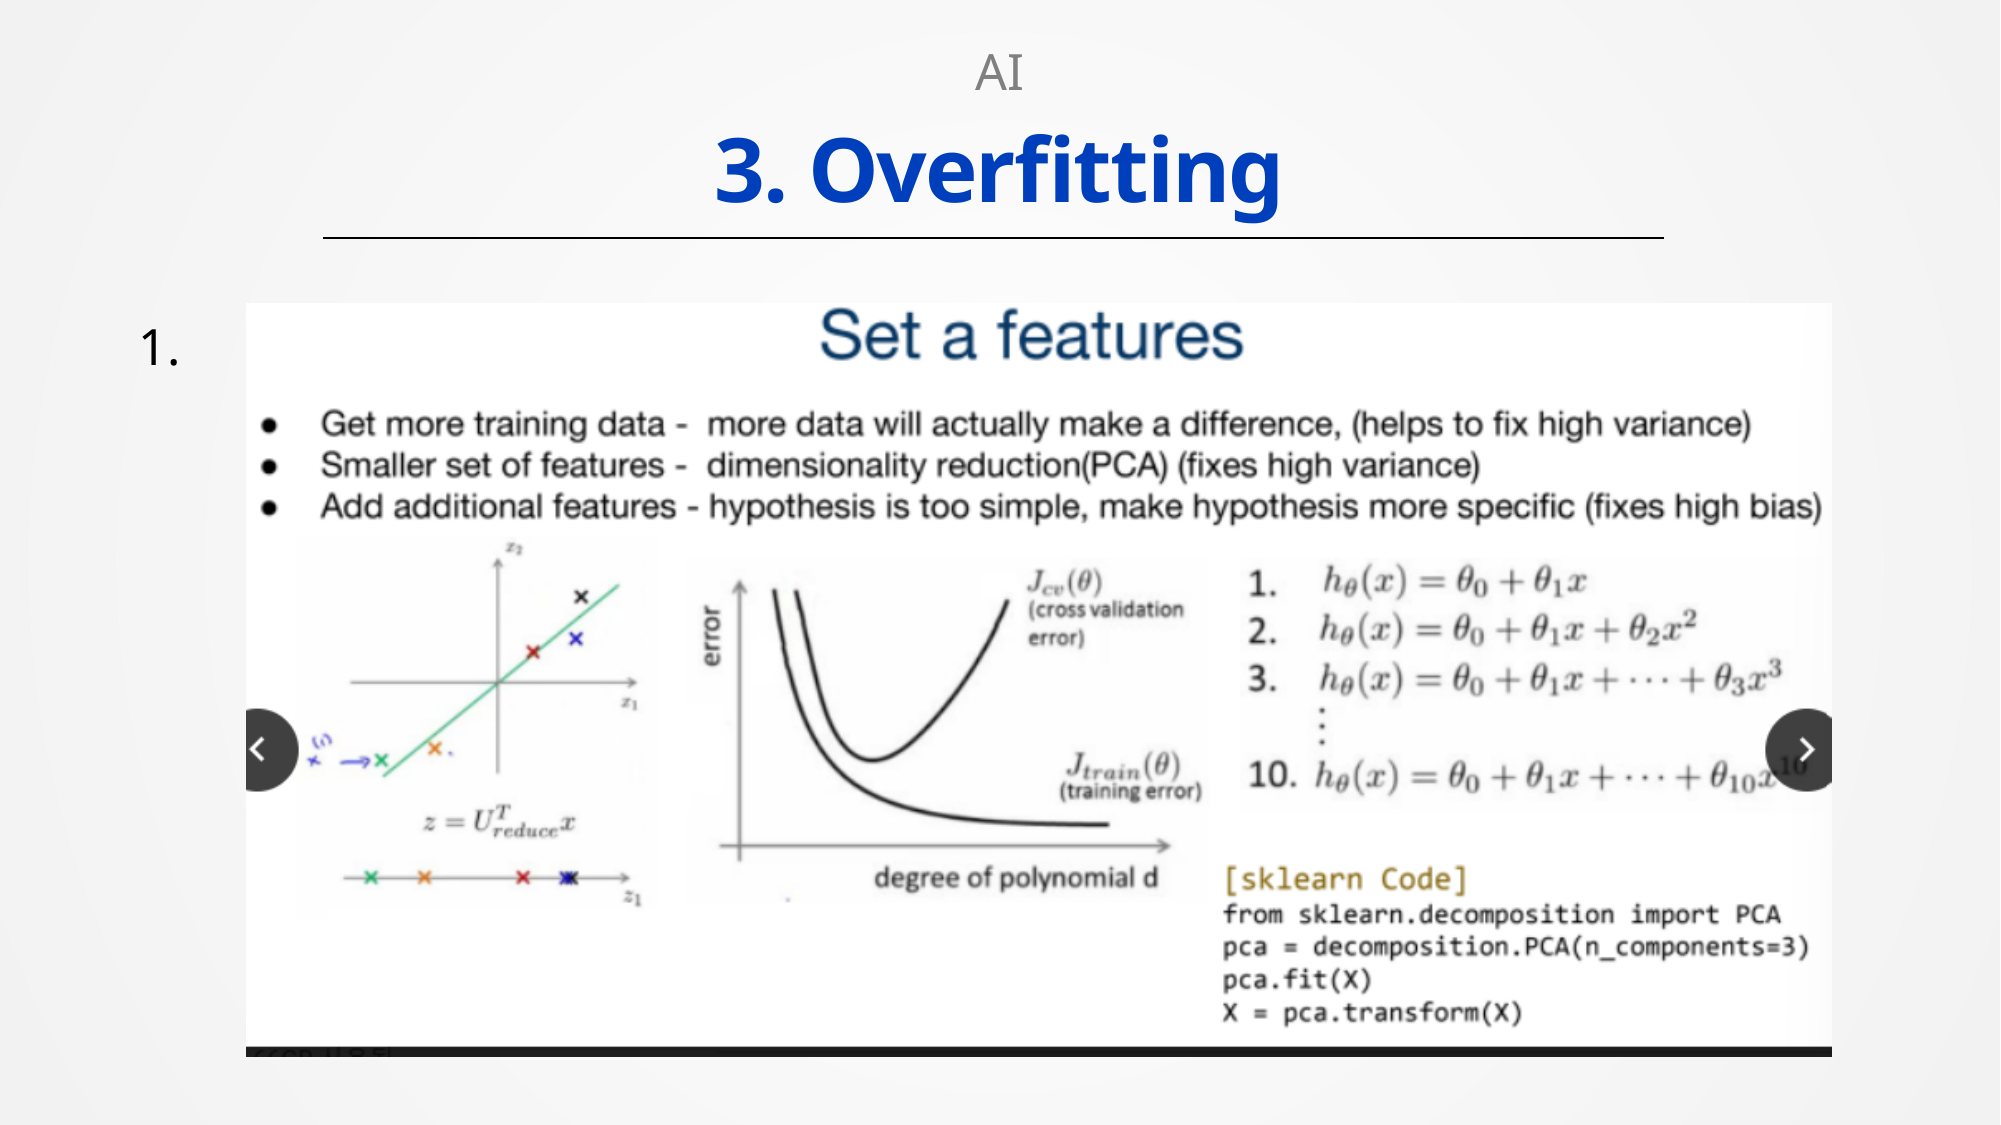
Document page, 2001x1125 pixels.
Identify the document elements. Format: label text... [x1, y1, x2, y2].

picture [246, 303, 1832, 1057]
text_box AI [0, 32, 2000, 108]
text_box 3. Overfitting [0, 108, 2000, 229]
text_box 1. [124, 308, 246, 429]
